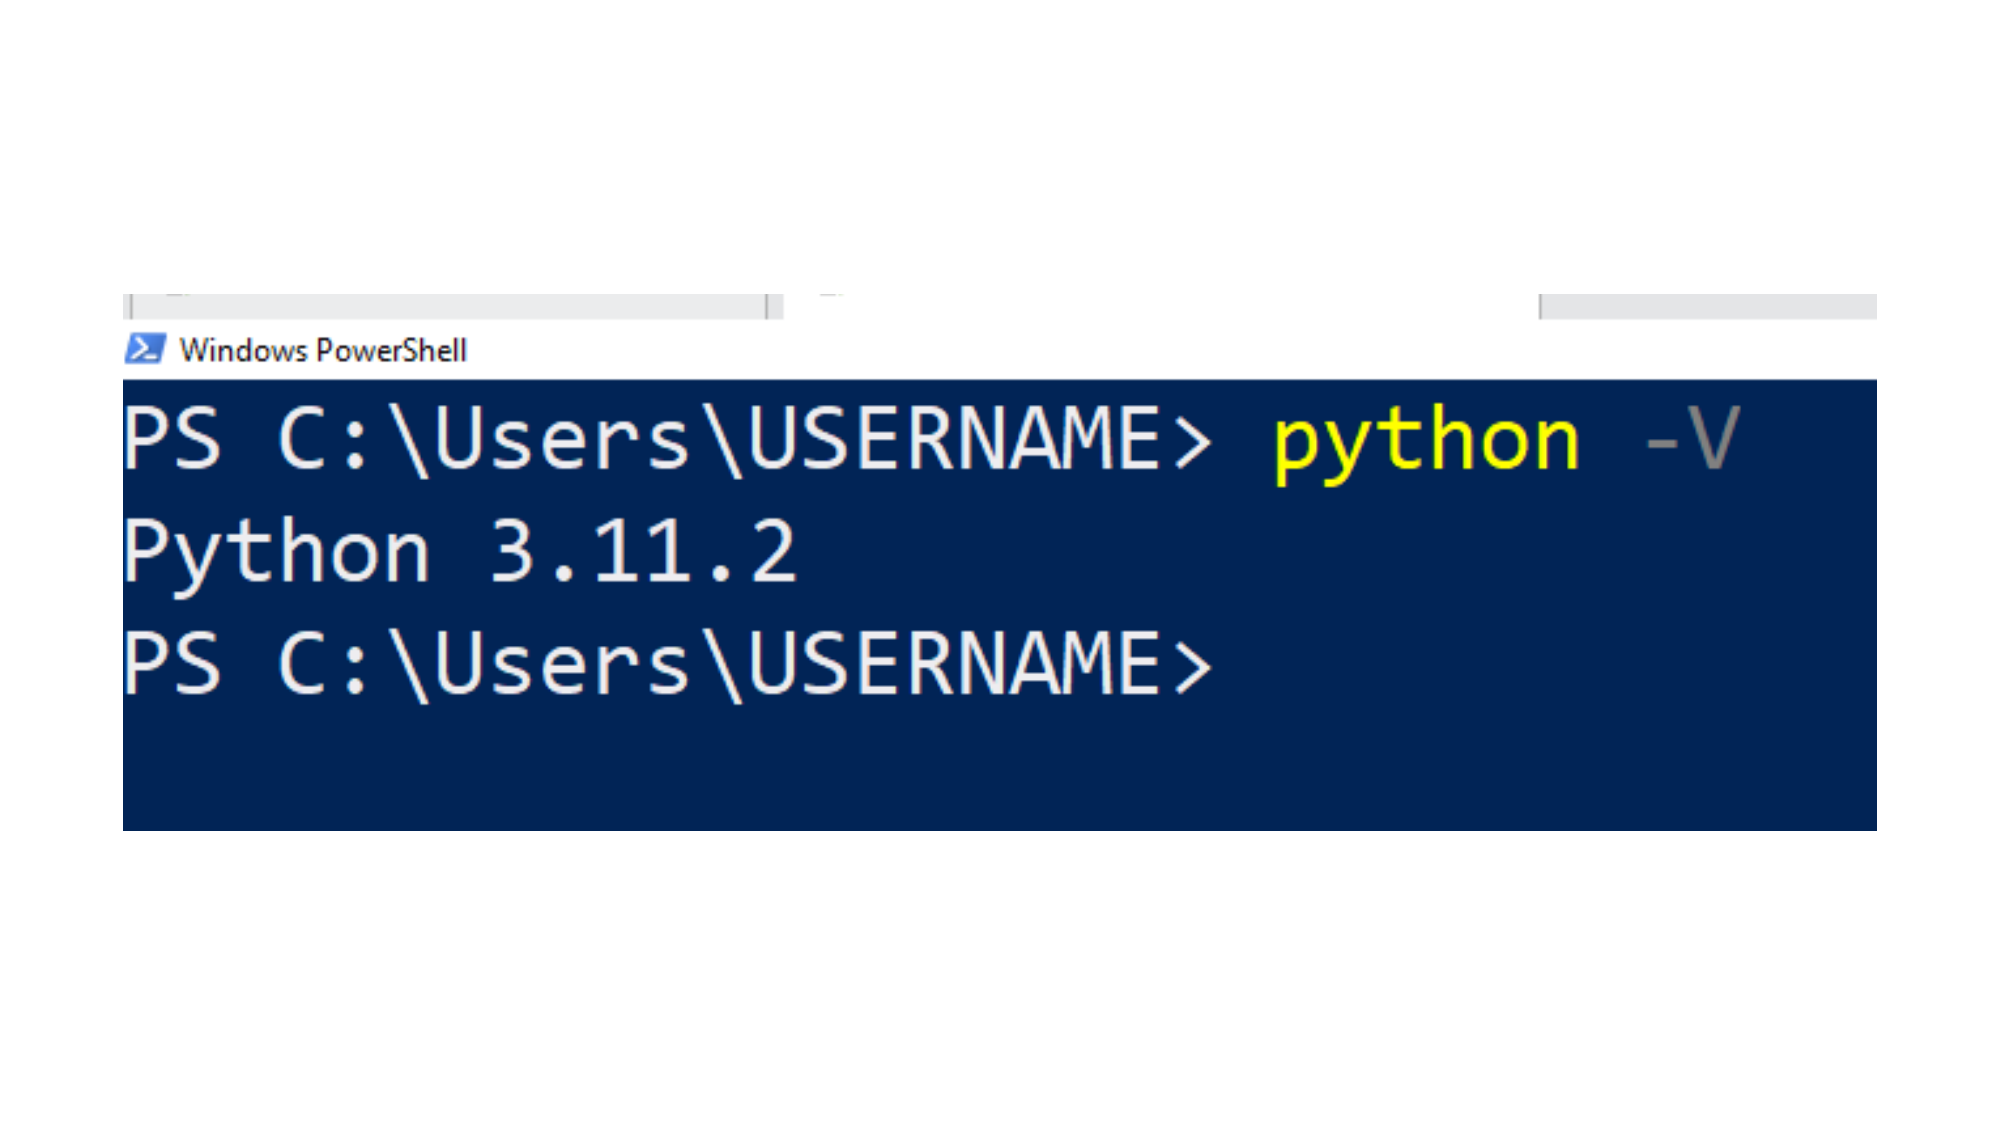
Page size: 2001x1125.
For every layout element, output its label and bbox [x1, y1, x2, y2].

picture [123, 294, 1877, 831]
